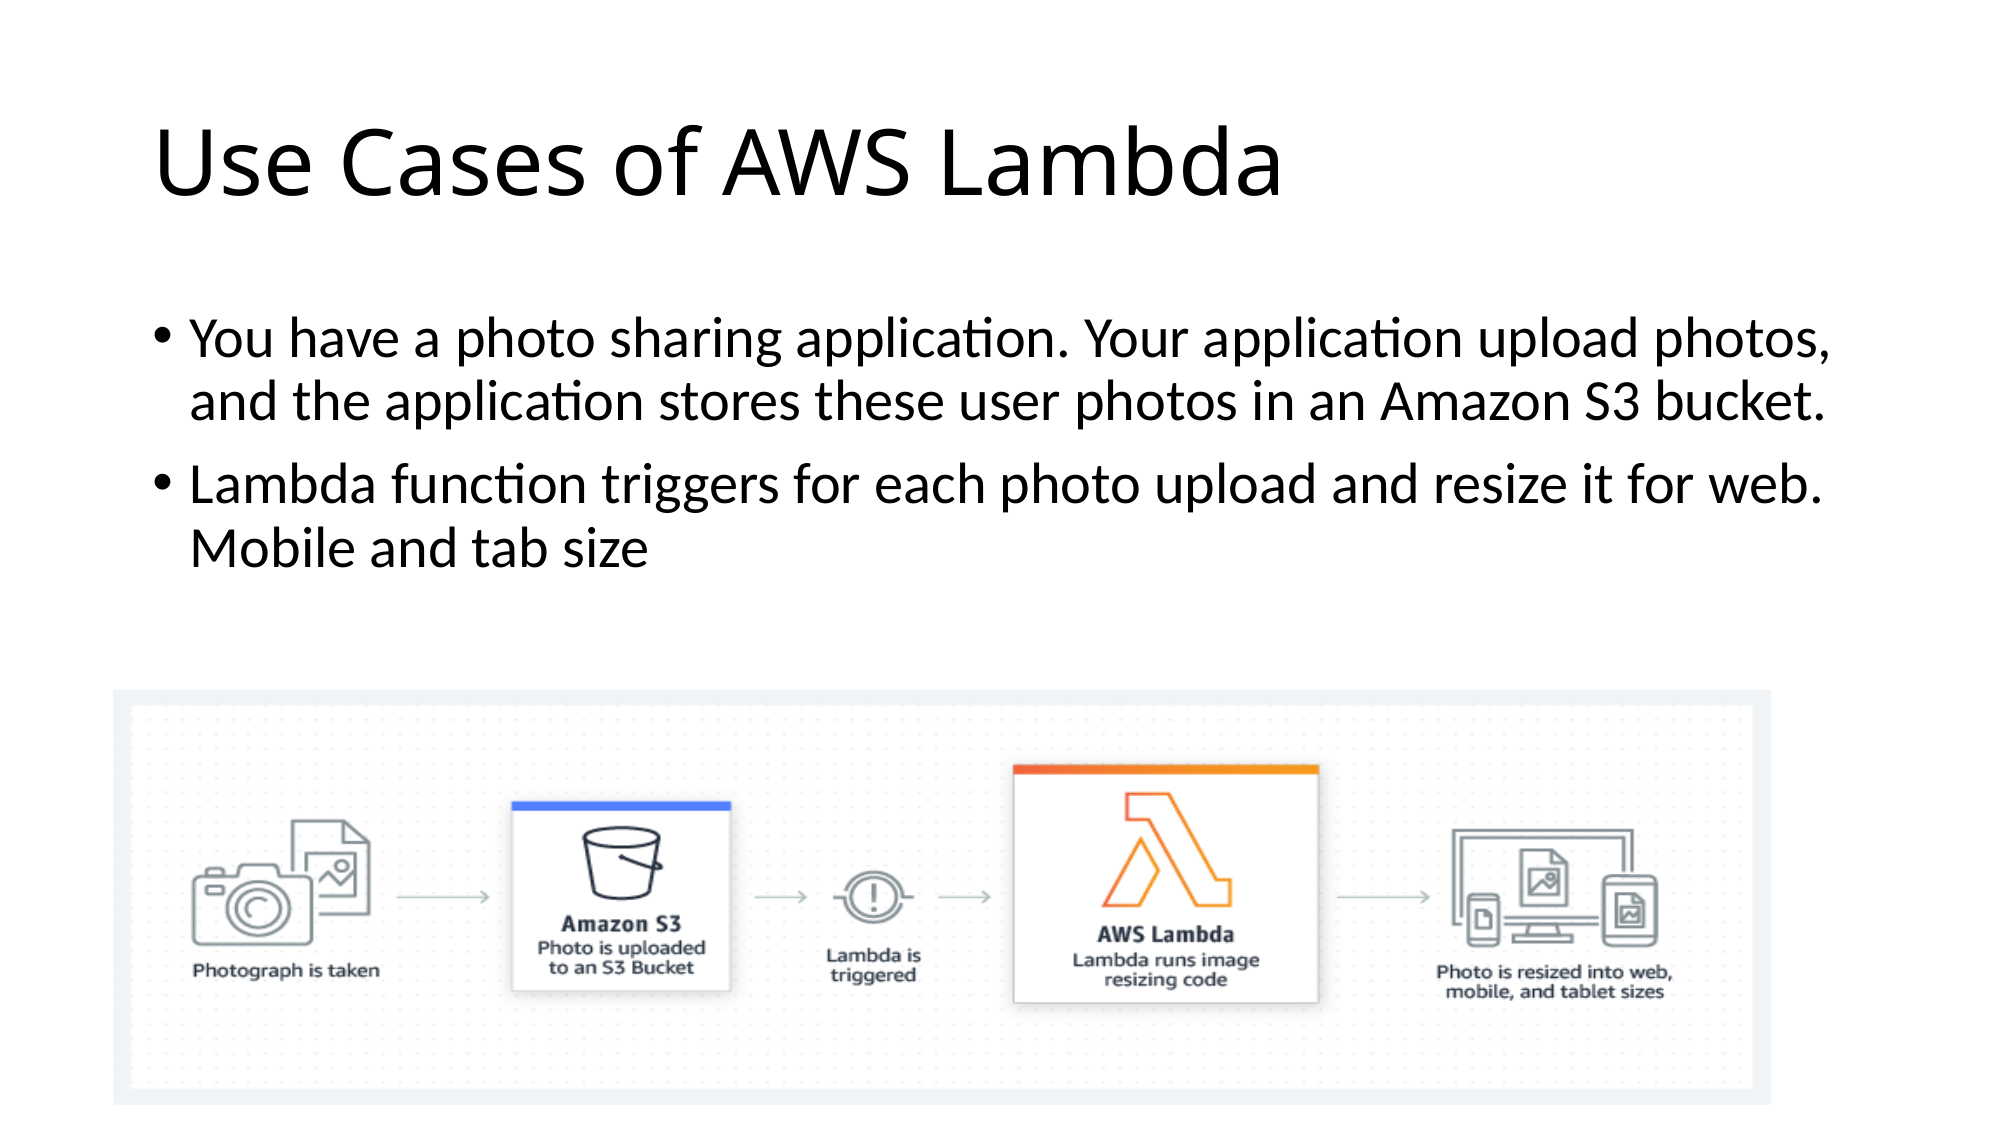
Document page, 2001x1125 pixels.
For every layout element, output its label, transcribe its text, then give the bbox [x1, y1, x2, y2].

list You have a photo sharing application. Your application upload photos, and the application stores these user photos in an Amazon S3 bucket. Lambda function triggers for each photo upload and resize it for web. Mobile and tab size [137, 299, 1863, 622]
picture [113, 689, 1772, 1105]
title Use Cases of AWS Lambda [137, 56, 1863, 274]
